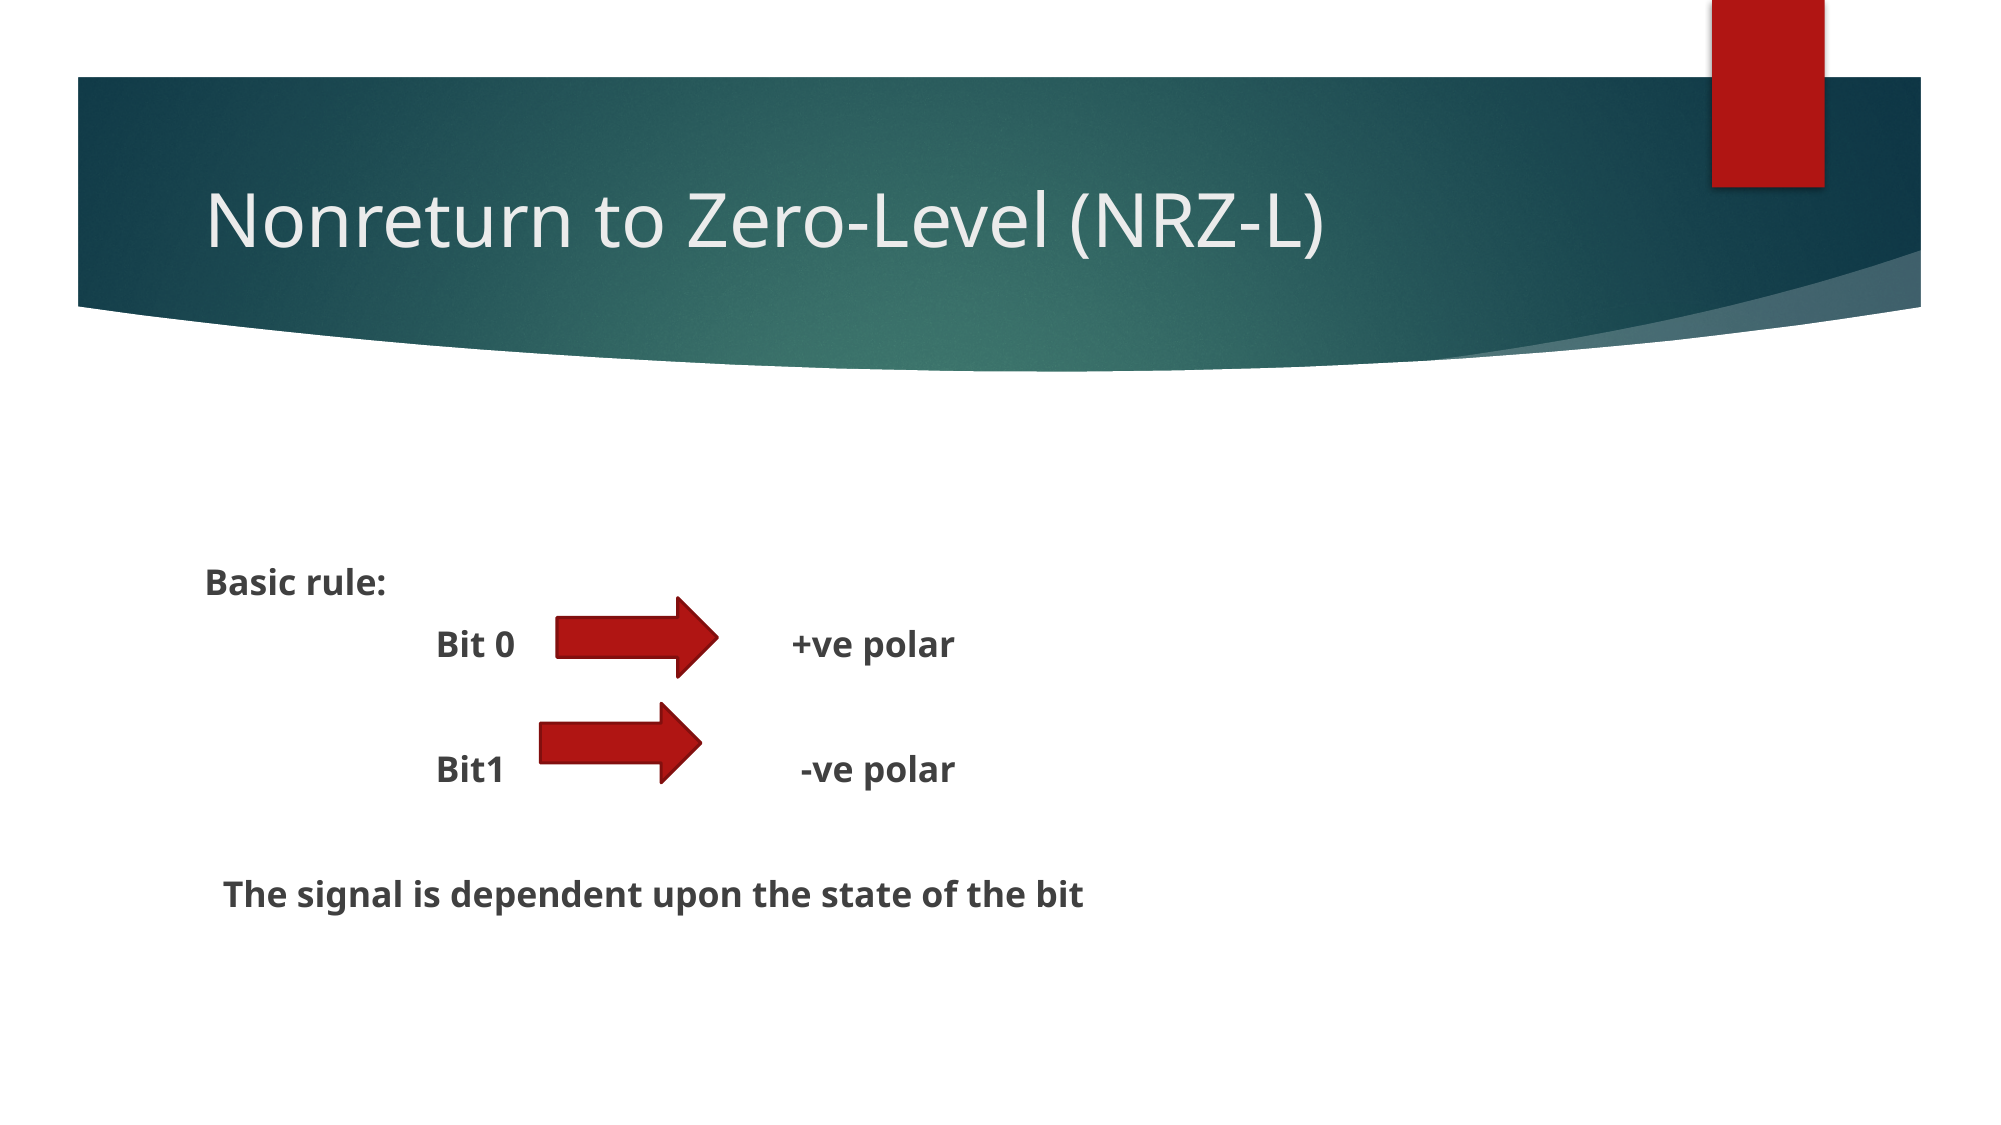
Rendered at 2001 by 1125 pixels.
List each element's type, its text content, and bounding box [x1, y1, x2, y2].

list Basic rule: Bit 0 +ve polar Bit1 -ve polar The signal is dependent upon the state of the bit [189, 427, 1638, 988]
text_box [555, 596, 719, 679]
text_box [538, 701, 703, 785]
title Nonreturn to Zero-Level (NRZ-L) [189, 159, 1638, 276]
